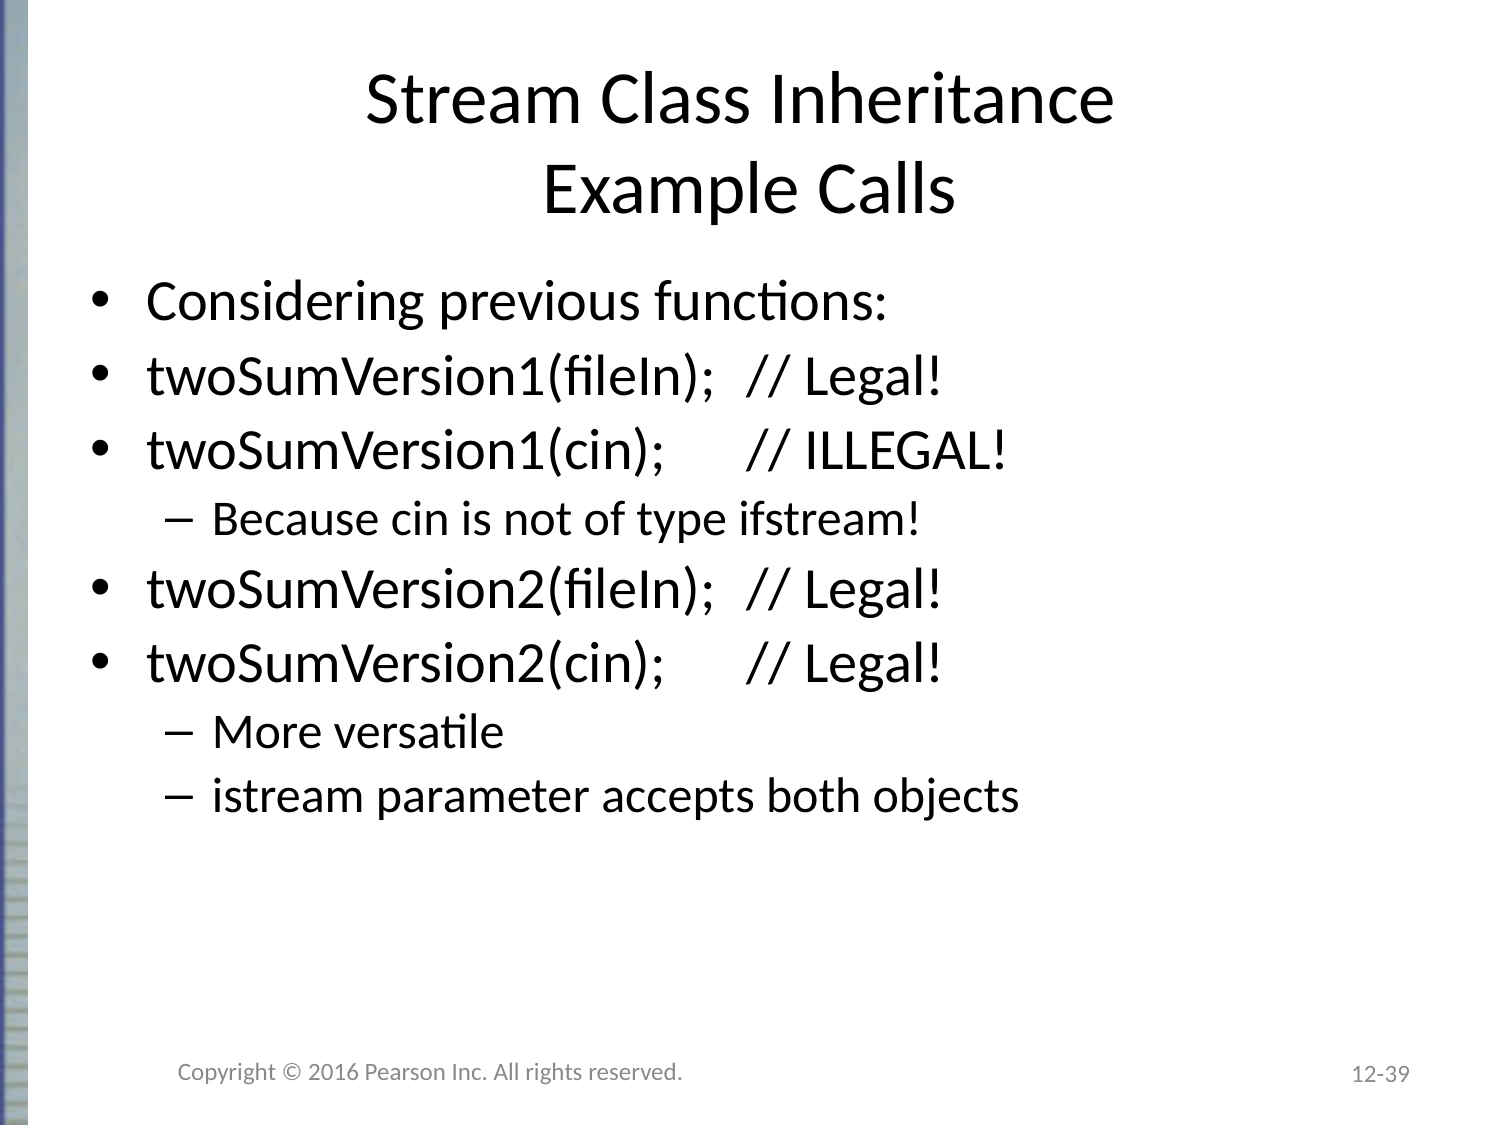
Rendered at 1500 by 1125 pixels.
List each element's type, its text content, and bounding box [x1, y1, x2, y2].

slide_number 12-39 [1074, 1042, 1425, 1103]
picture [0, 0, 28, 1125]
footer Copyright © 2016 Pearson Inc. All rights reserved. [75, 1040, 788, 1100]
title Stream Class Inheritance Example Calls [75, 45, 1425, 233]
list Considering previous functions: twoSumVersion1(fileIn); // Legal! twoSumVersion1(cin); // ILLEGAL! Because cin is not of type ifstream! twoSumVersion2(fileIn); // Legal! twoSumVersion2(cin); // Legal! More versatile istream parameter accepts both objects [75, 262, 1425, 1005]
